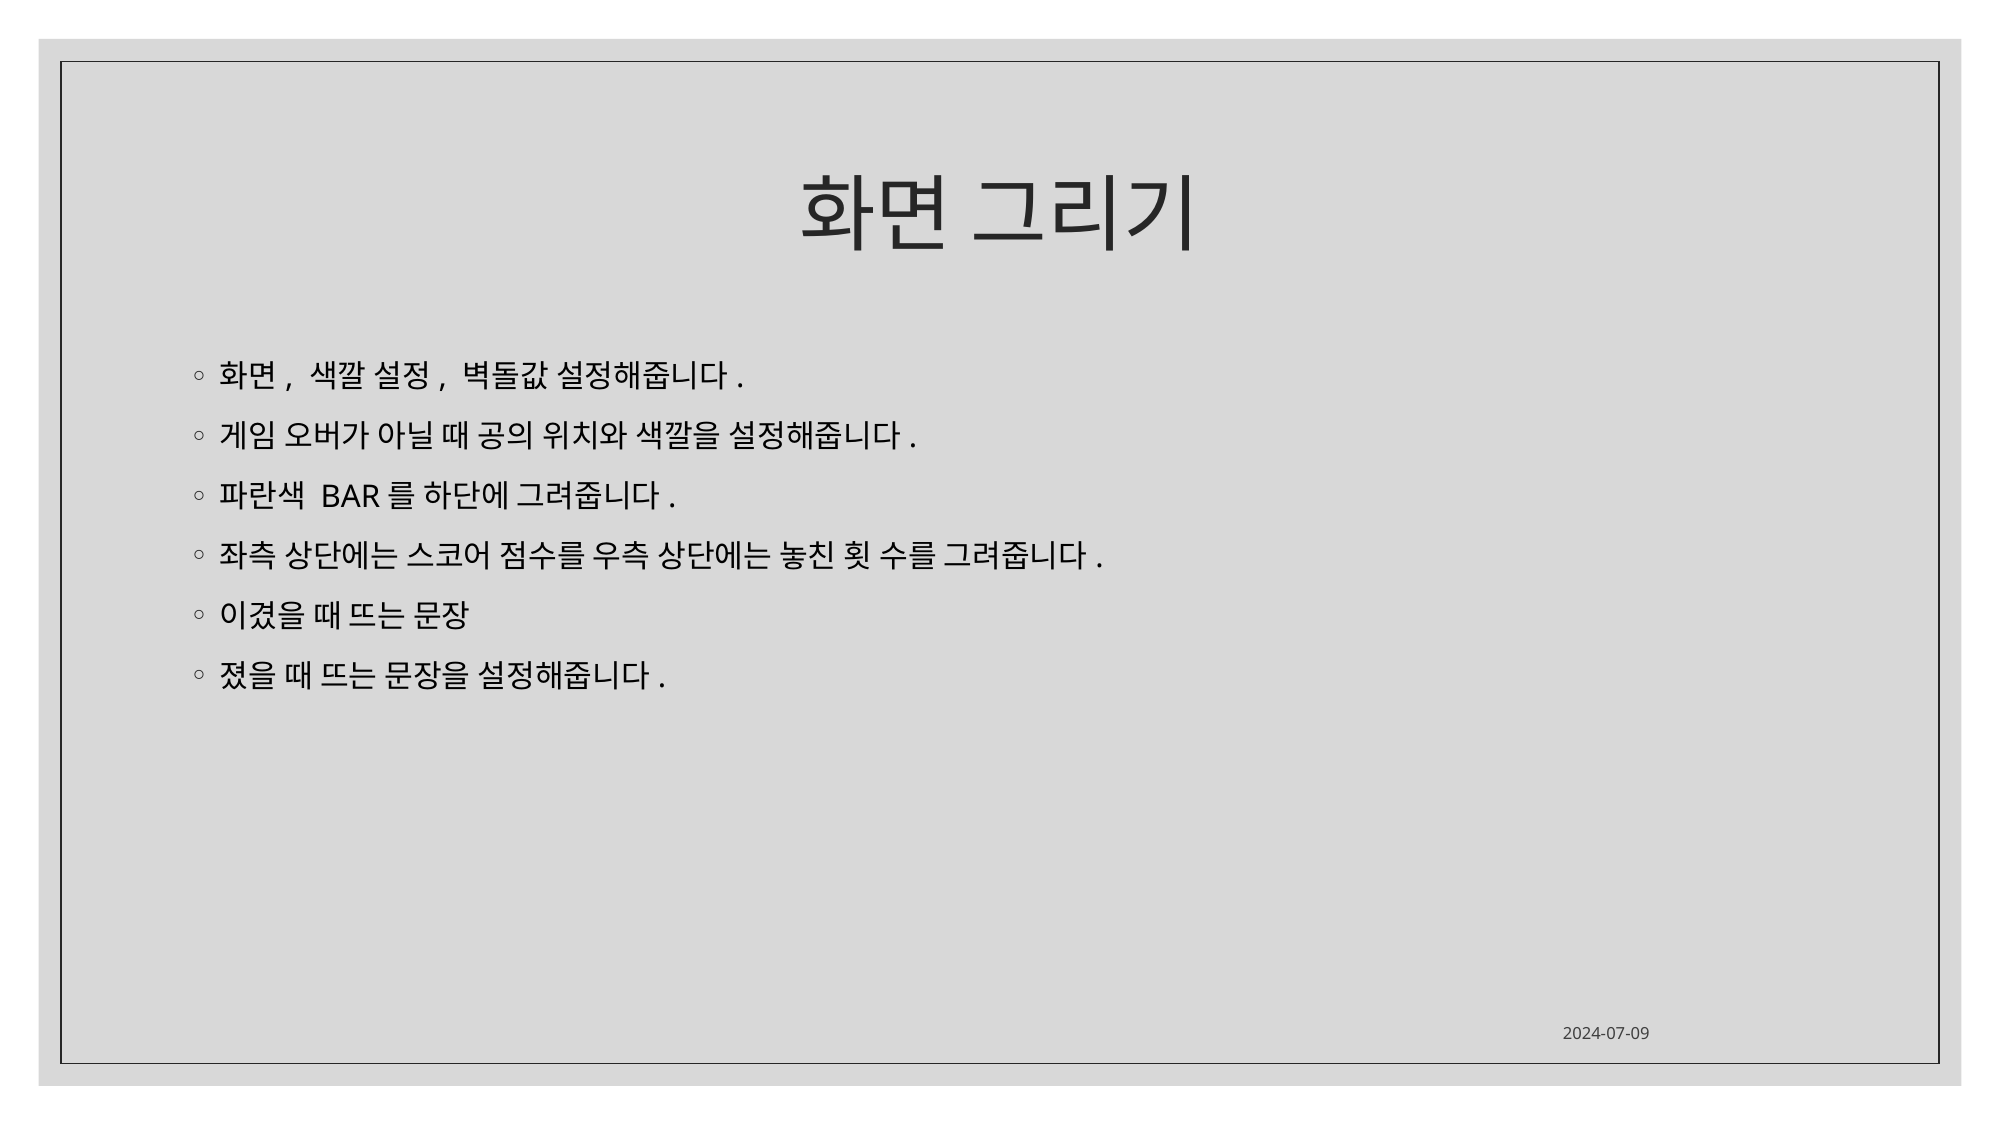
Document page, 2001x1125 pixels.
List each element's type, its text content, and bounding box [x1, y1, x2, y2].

list 화면, 색깔 설정, 벽돌값 설정해줍니다. 게임 오버가 아닐 때 공의 위치와 색깔을 설정해줍니다. 파란색 BAR를 하단에 그려줍니다. 좌측 상단에는 스코어 점수를 우측 상단에는 놓친 횟 수를 그려줍니다. 이겼을 때 뜨는 문장 졌을 때 뜨는 문장을 설정해줍니다. [174, 345, 1825, 977]
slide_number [1190, 990, 1665, 1050]
title 화면 그리기 [174, 105, 1825, 331]
